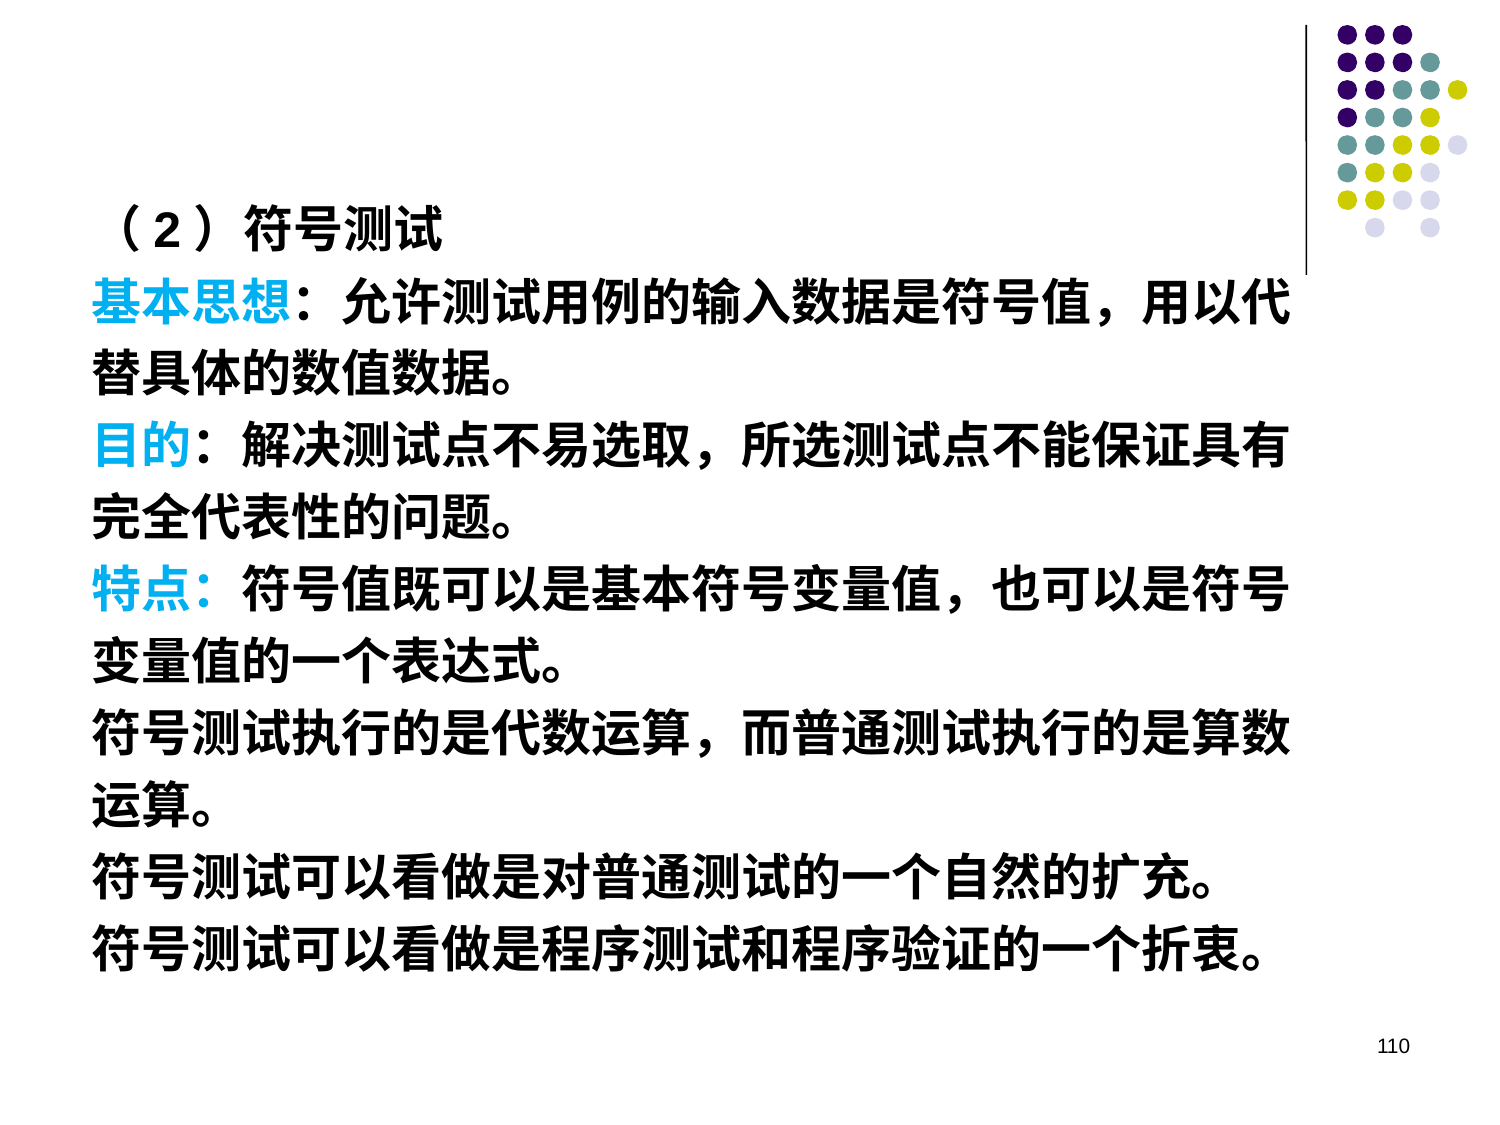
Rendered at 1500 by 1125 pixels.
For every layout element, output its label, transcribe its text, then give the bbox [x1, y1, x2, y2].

text_box （2）符号测试 基本思想：允许测试用例的输入数据是符号值，用以代替具体的数值数据。 目的：解决测试点不易选取，所选测试点不能保证具有完全代表性的问题。 特点：符号值既可以是基本符号变量值，也可以是符号变量值的一个表达式。 符号测试执行的是代数运算，而普通测试执行的是算数运算。 符号测试可以看做是对普通测试的一个自然的扩充。 符号测试可以看做是程序测试和程序验证的一个折衷。 [76, 178, 1323, 1058]
slide_number 110 [1074, 1025, 1425, 1100]
